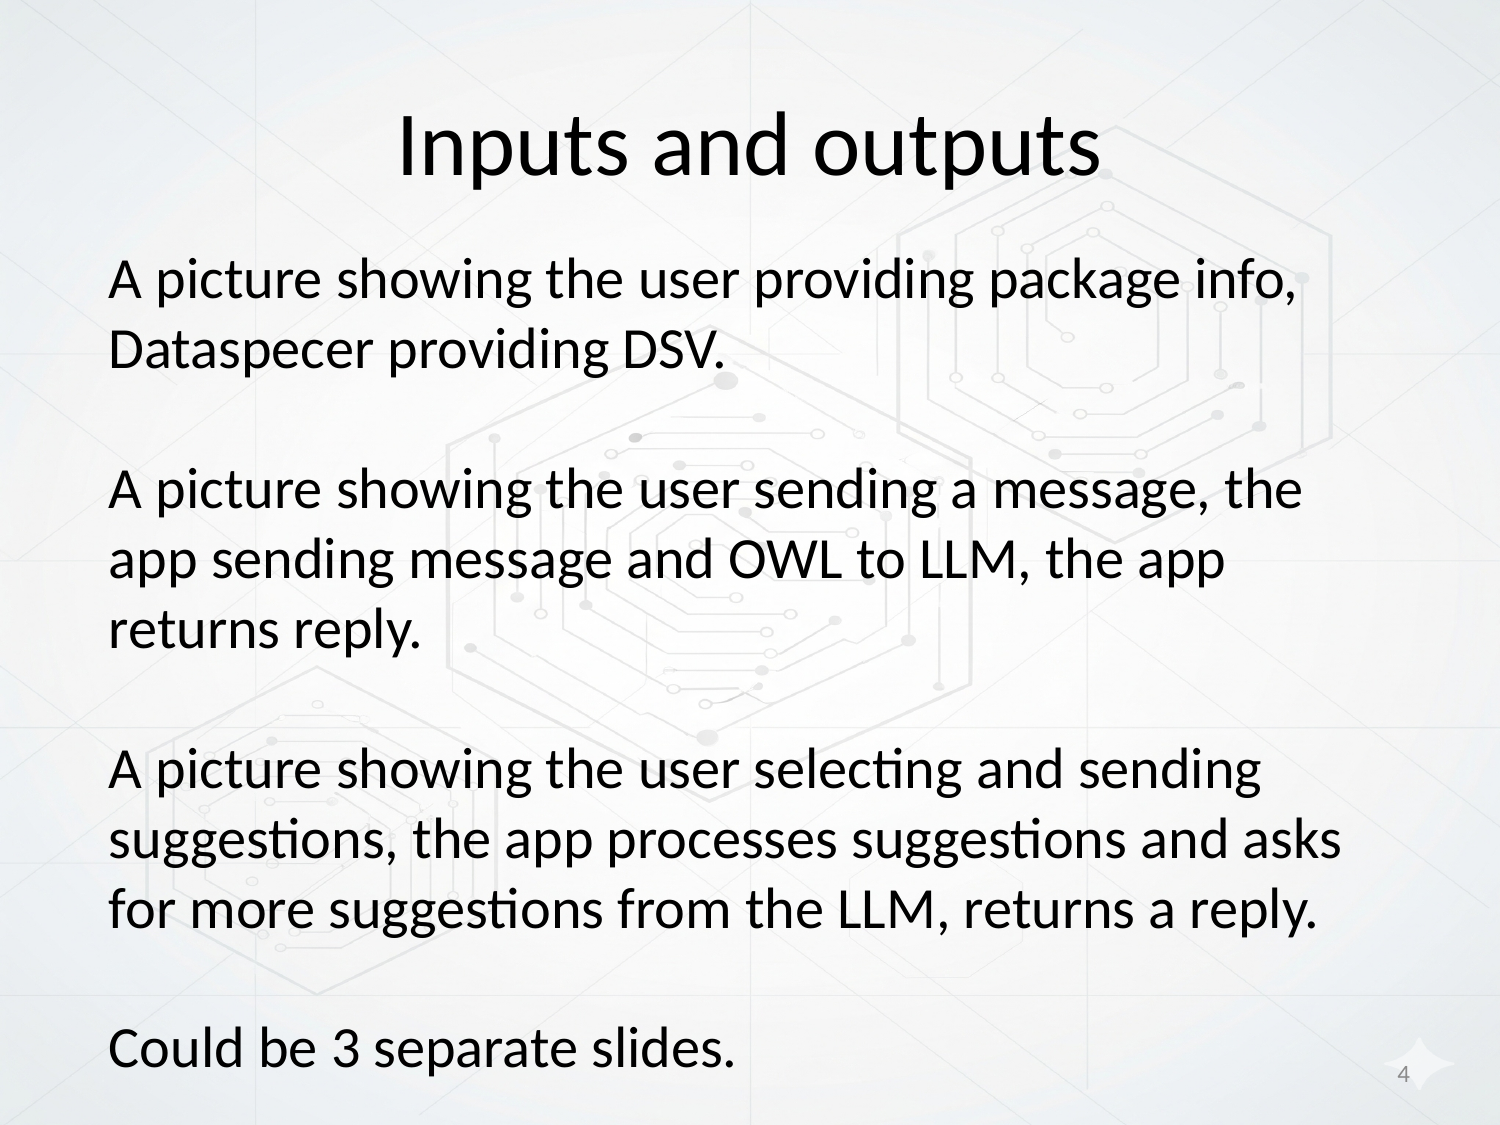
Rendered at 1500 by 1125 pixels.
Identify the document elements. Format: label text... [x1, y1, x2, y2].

title Inputs and outputs [75, 45, 1425, 233]
picture [0, 0, 1500, 1125]
text_box A picture showing the user providing package info, Dataspecer providing DSV. A picture showing the user sending a message, the app sending message and OWL to LLM, the app returns reply. A picture showing the user selecting and sending suggestions, the app processes suggestions and asks for more suggestions from the LLM, returns a reply. Could be 3 separate slides. [94, 232, 1406, 1087]
slide_number 4 [1074, 1042, 1425, 1103]
